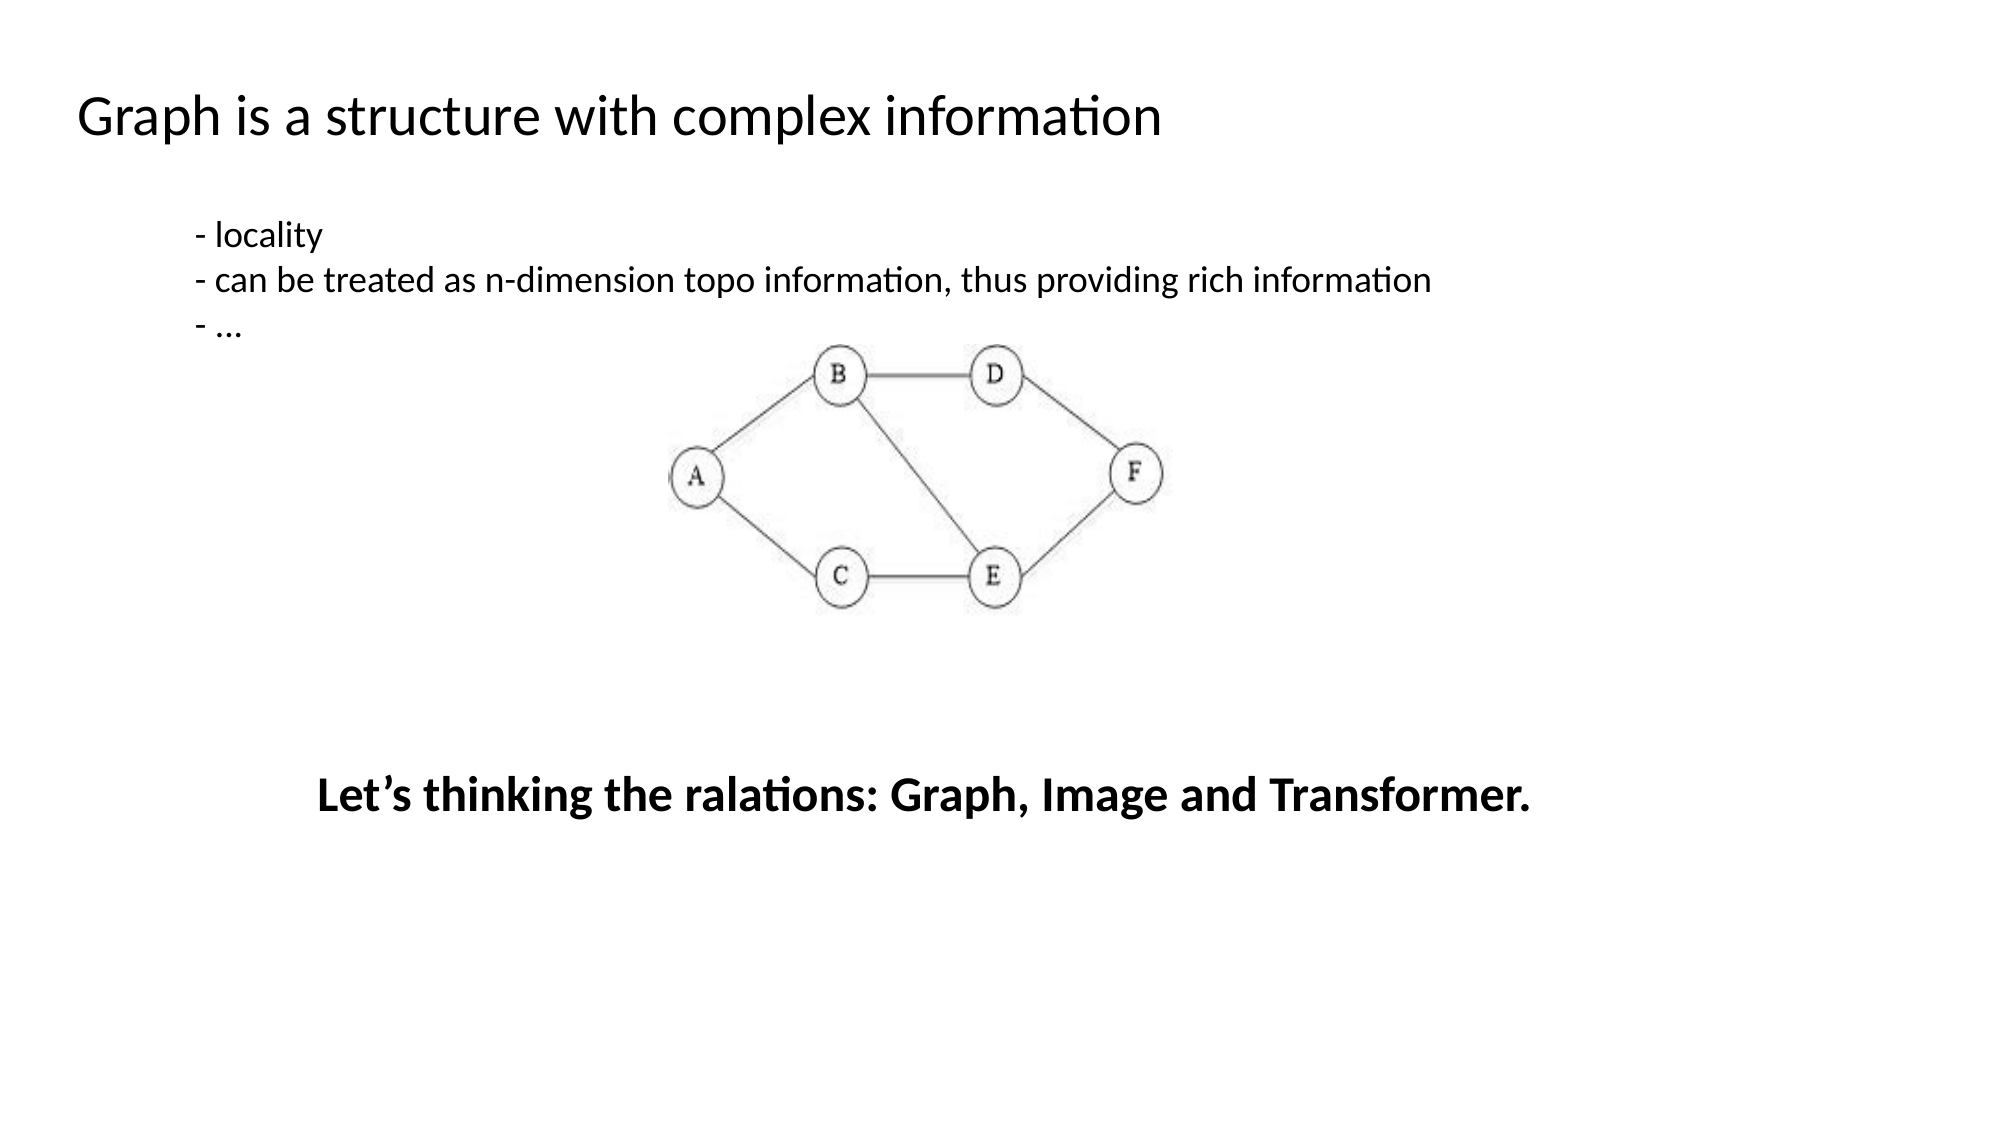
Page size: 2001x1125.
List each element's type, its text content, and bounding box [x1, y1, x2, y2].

text_box Let’s thinking the ralations: Graph, Image and Transformer. [302, 753, 1838, 829]
text_box - locality - can be treated as n-dimension topo information, thus providing rich information - ... [180, 202, 1744, 353]
text_box Graph is a structure with complex information [62, 69, 1333, 155]
picture [668, 343, 1174, 618]
